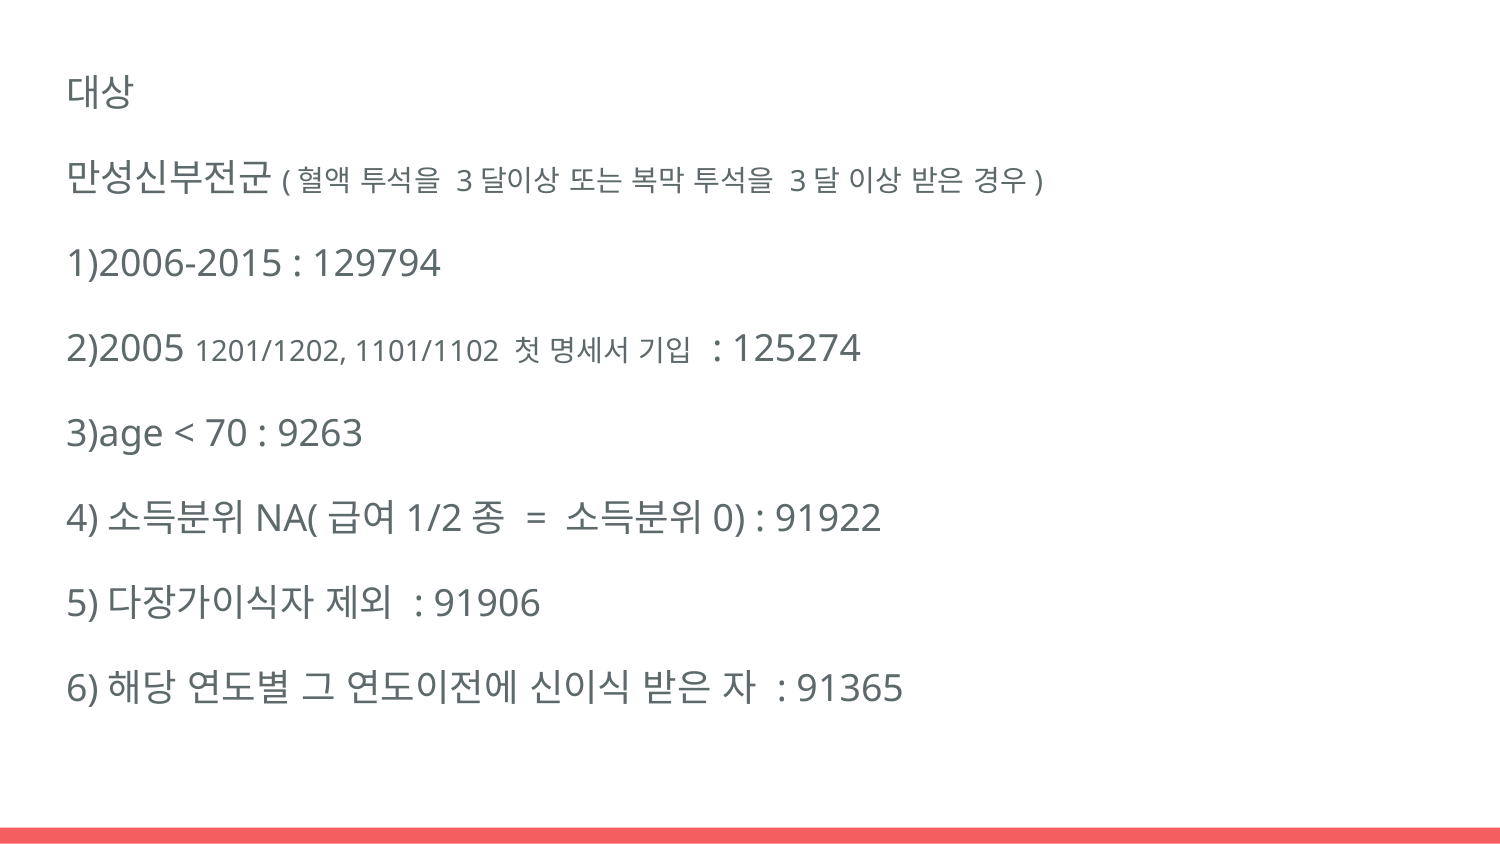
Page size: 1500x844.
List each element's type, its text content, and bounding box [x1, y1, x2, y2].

list 대상 만성신부전군(혈액 투석을 3달이상 또는 복막 투석을 3달 이상 받은 경우) 1)2006-2015 : 129794 2)2005 1201/1202, 1101/1102 첫 명세서 기입 : 125274 3)age < 70 : 9263 4)소득분위NA(급여1/2종 = 소득분위0) : 91922 5)다장가이식자 제외 : 91906 6)해당 연도별 그 연도이전에 신이식 받은 자 : 91365 [51, 47, 1449, 750]
